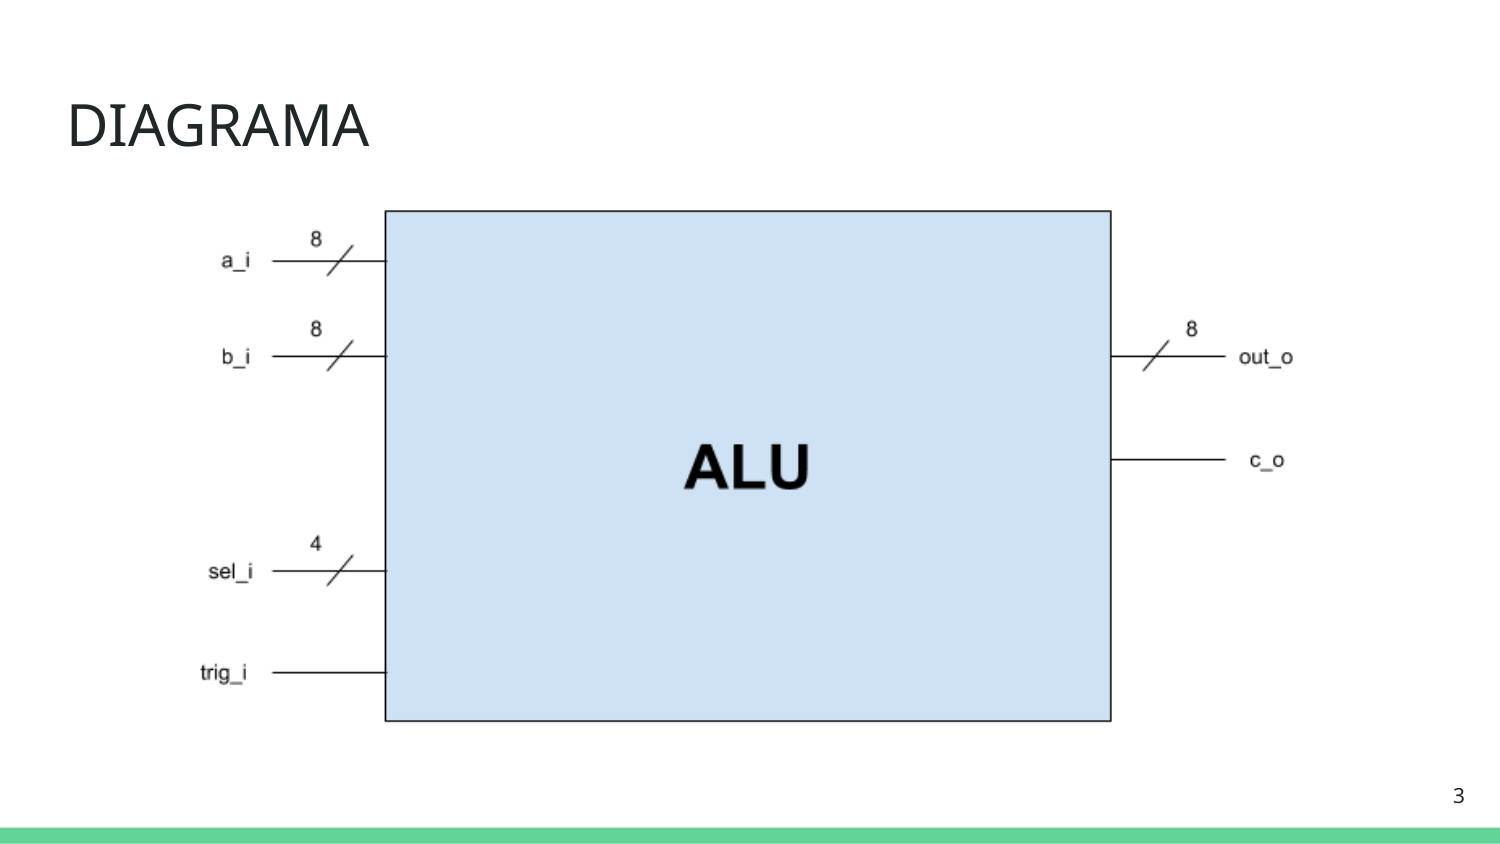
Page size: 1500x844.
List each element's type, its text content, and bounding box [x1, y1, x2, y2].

slide_number ‹#› [1389, 764, 1480, 830]
picture [160, 204, 1340, 766]
title DIAGRAMA [51, 72, 1449, 167]
